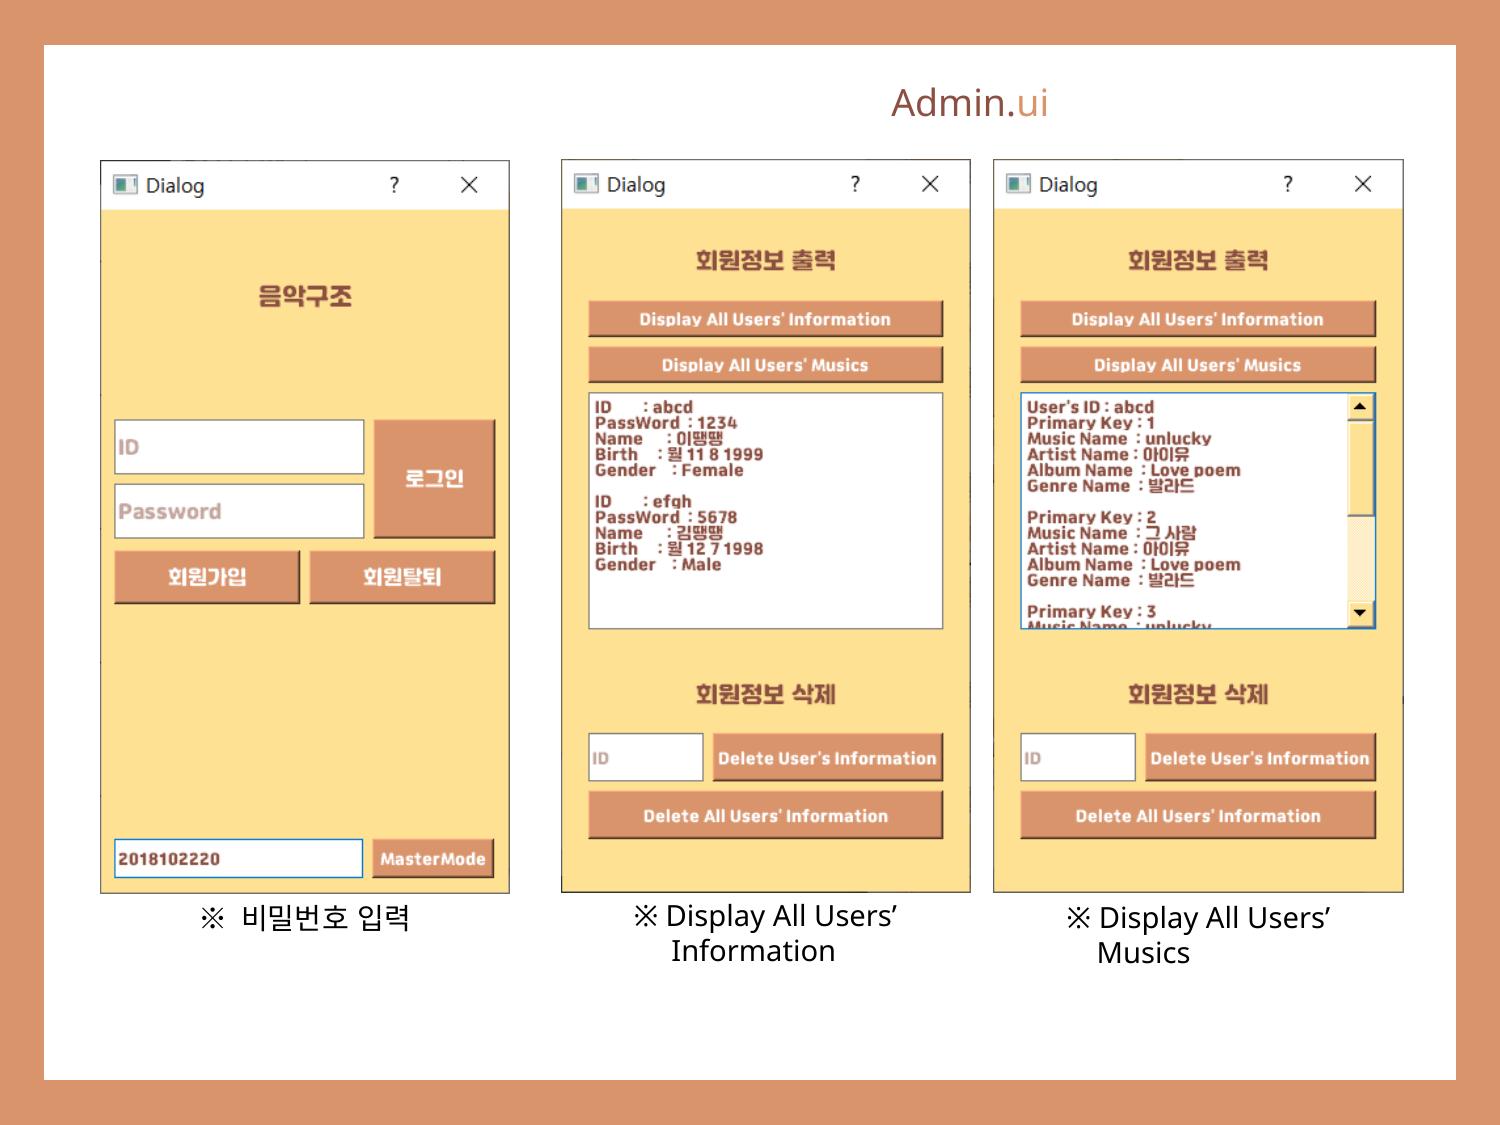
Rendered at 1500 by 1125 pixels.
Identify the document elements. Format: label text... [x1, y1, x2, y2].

picture [993, 159, 1404, 893]
text_box [16, 17, 1484, 1108]
picture [560, 159, 971, 893]
text_box ※ 비밀번호 입력 [183, 902, 427, 943]
text_box ※ Display All Users’ Musics [1051, 901, 1346, 977]
picture [100, 160, 510, 894]
text_box ※ Display All Users’ Information [618, 901, 913, 975]
text_box Admin.ui [876, 72, 1065, 132]
